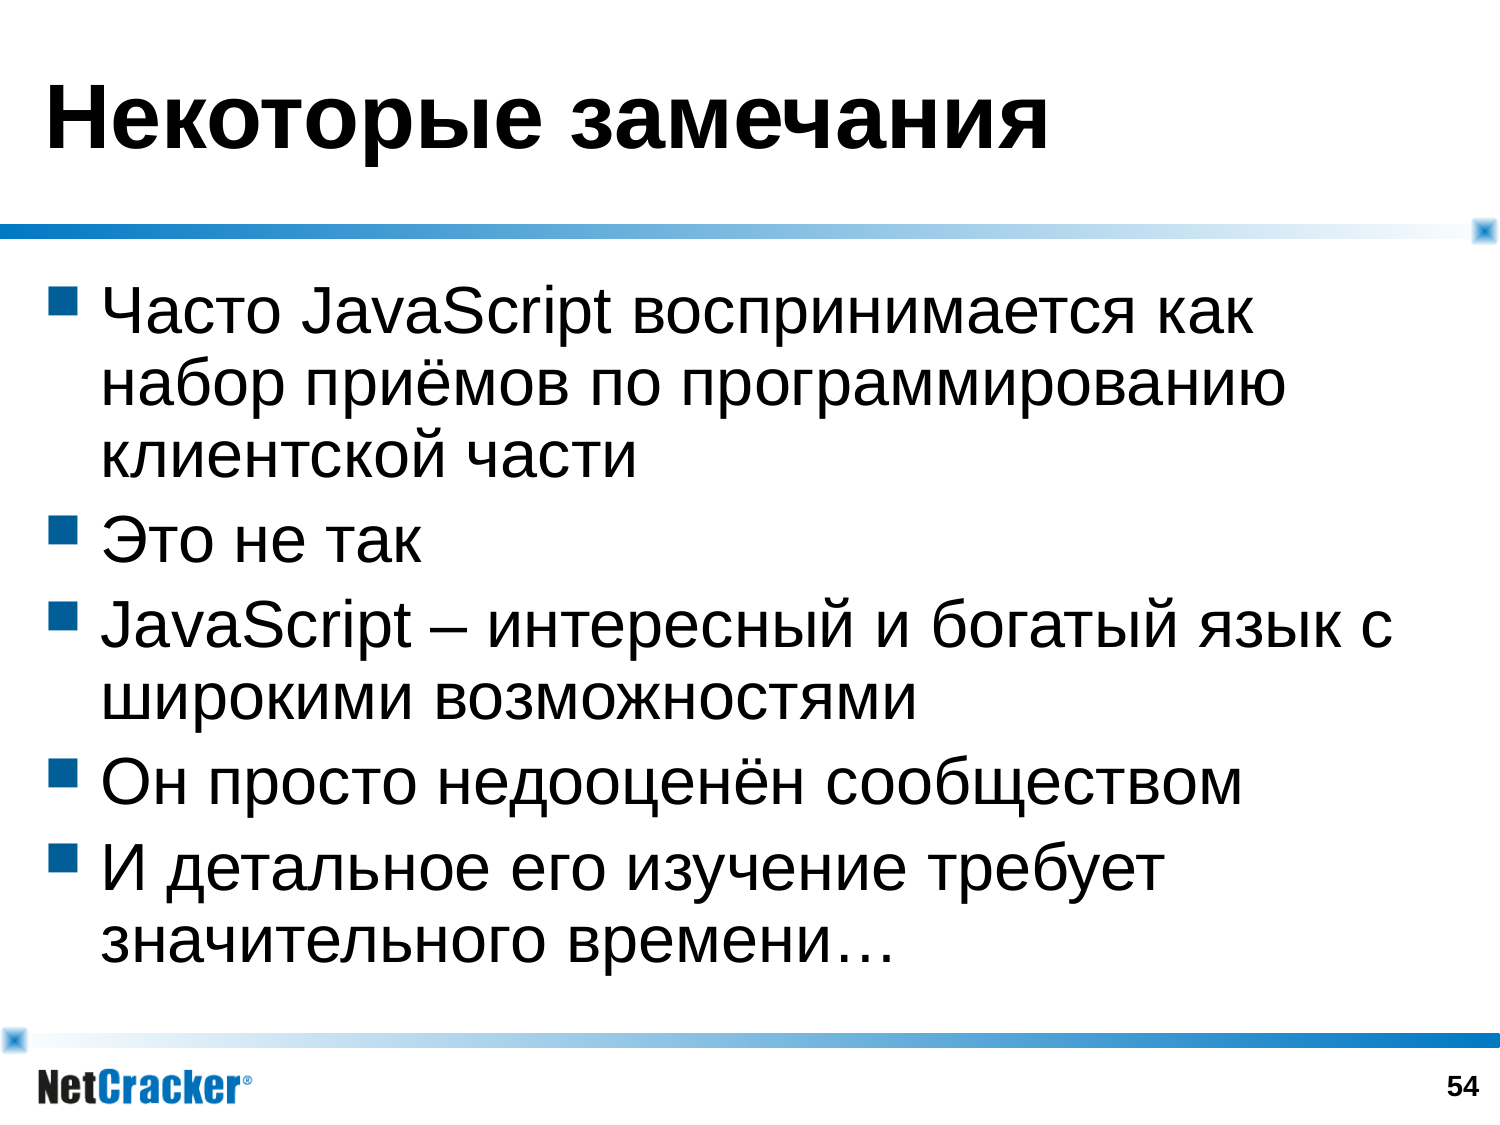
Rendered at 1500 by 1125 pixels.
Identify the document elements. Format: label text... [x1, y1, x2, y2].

picture [34, 1063, 256, 1118]
slide_number 53 [1143, 1034, 1495, 1111]
title Некоторые замечания [29, 0, 1470, 225]
list Часто JavaScript воспринимается как набор приёмов по программированию клиентской части Это не так JavaScript – интересный и богатый язык с широкими возможностями Он просто недооценён сообществом И детальное его изучение требует значительного времени… [29, 268, 1470, 1004]
